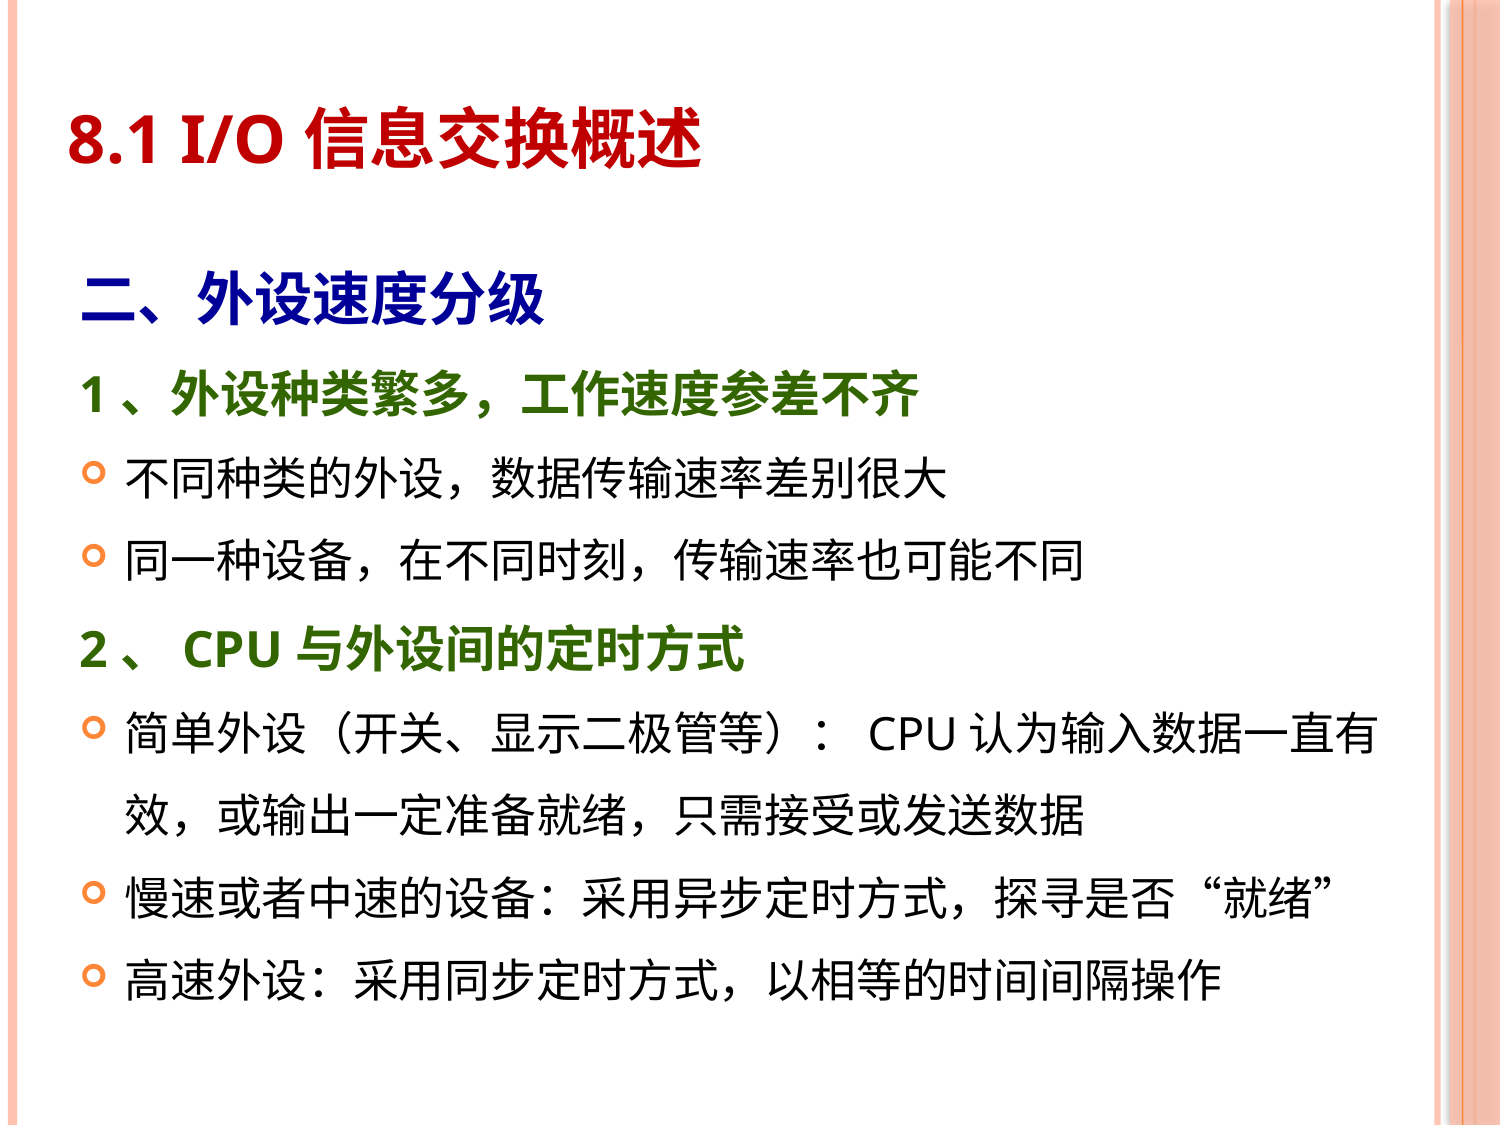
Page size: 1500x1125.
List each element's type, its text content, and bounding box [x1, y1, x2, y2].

title 8.1 I/O信息交换概述 [53, 42, 1279, 231]
list 二、外设速度分级 1、外设种类繁多，工作速度参差不齐 不同种类的外设，数据传输速率差别很大 同一种设备，在不同时刻，传输速率也可能不同 2、CPU与外设间的定时方式 简单外设（开关、显示二极管等）：CPU认为输入数据一直有效，或输出一定准备就绪，只需接受或发送数据 慢速或者中速的设备：采用异步定时方式，探寻是否“就绪” 高速外设：采用同步定时方式，以相等的时间间隔操作 [64, 219, 1412, 1059]
